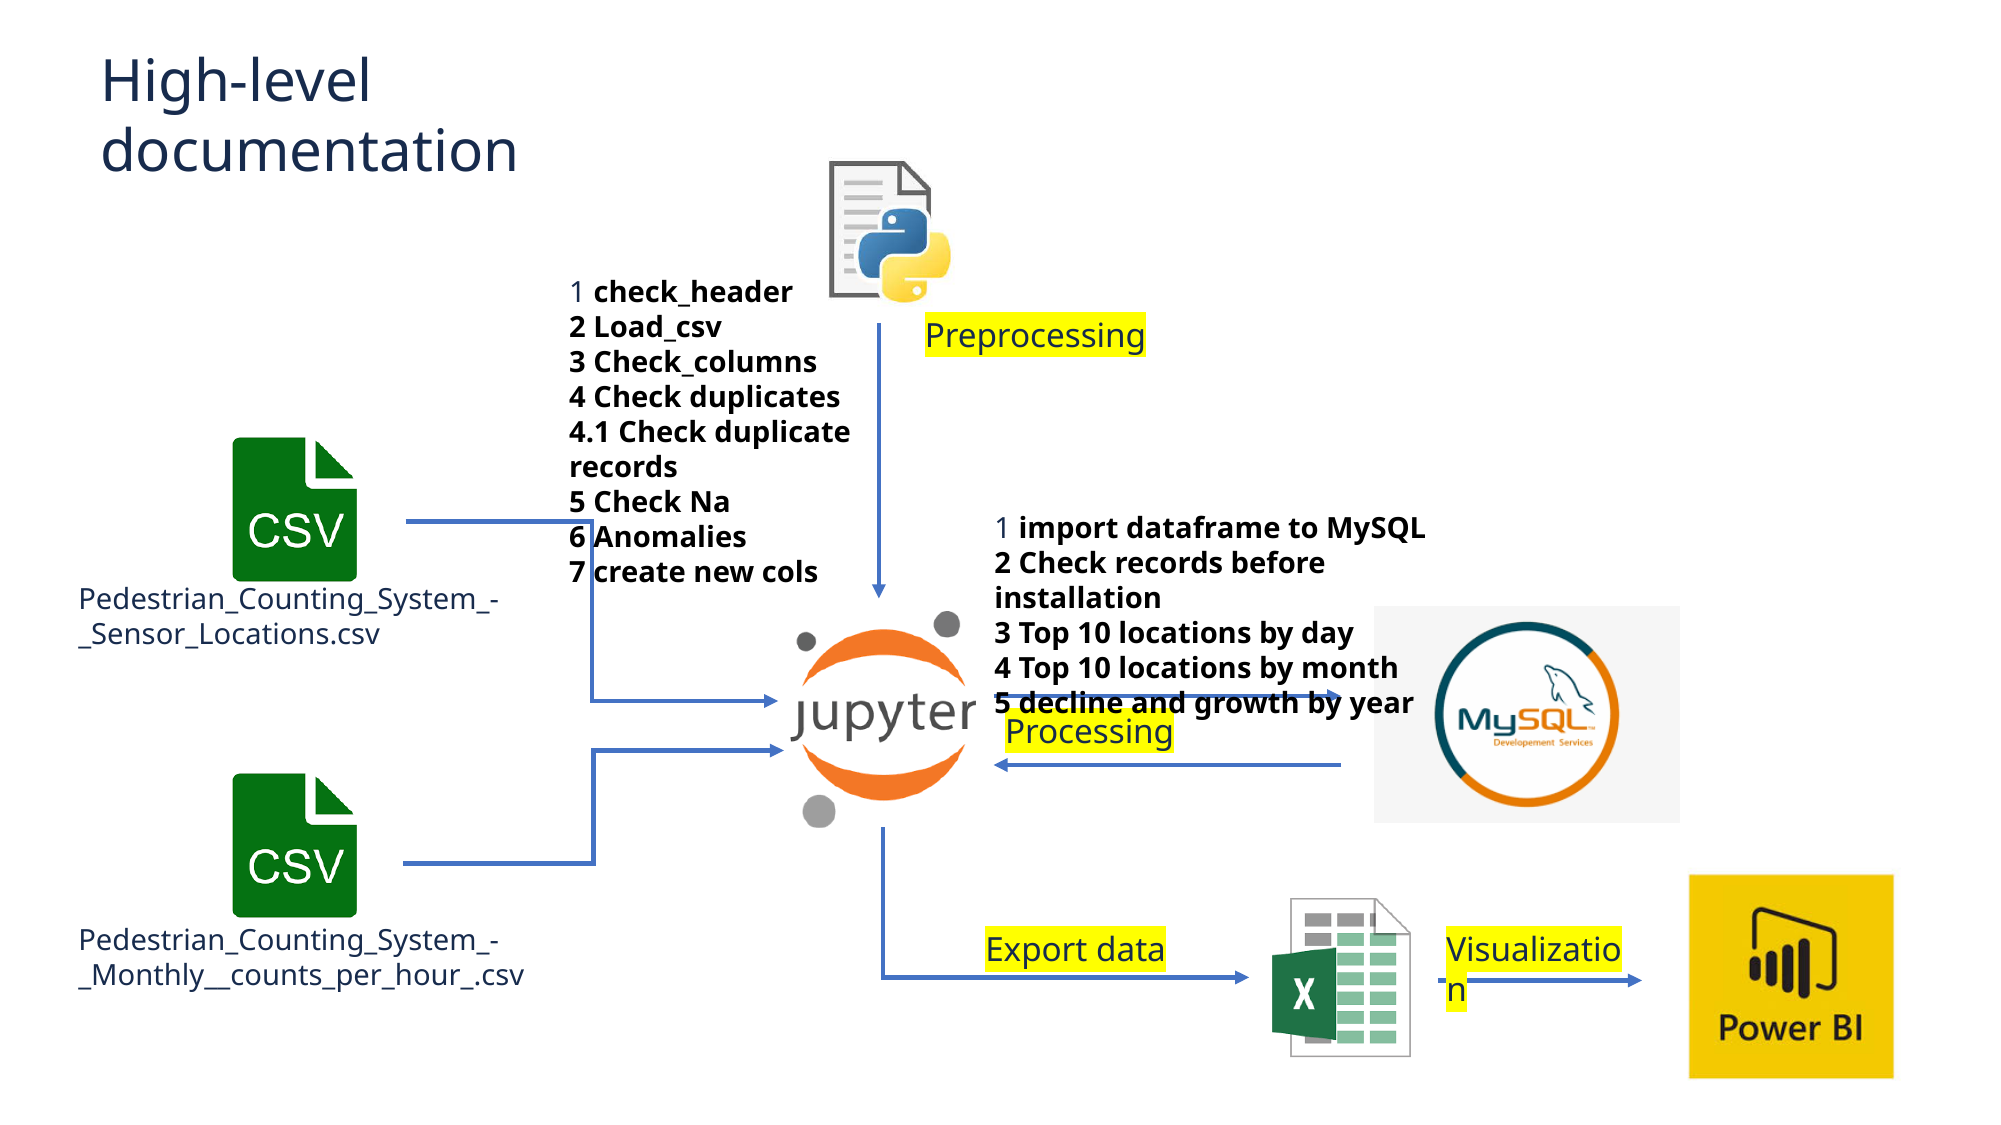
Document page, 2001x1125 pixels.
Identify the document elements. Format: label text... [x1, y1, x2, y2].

text_box High-level documentation [85, 35, 800, 151]
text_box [63, 151, 1913, 1105]
